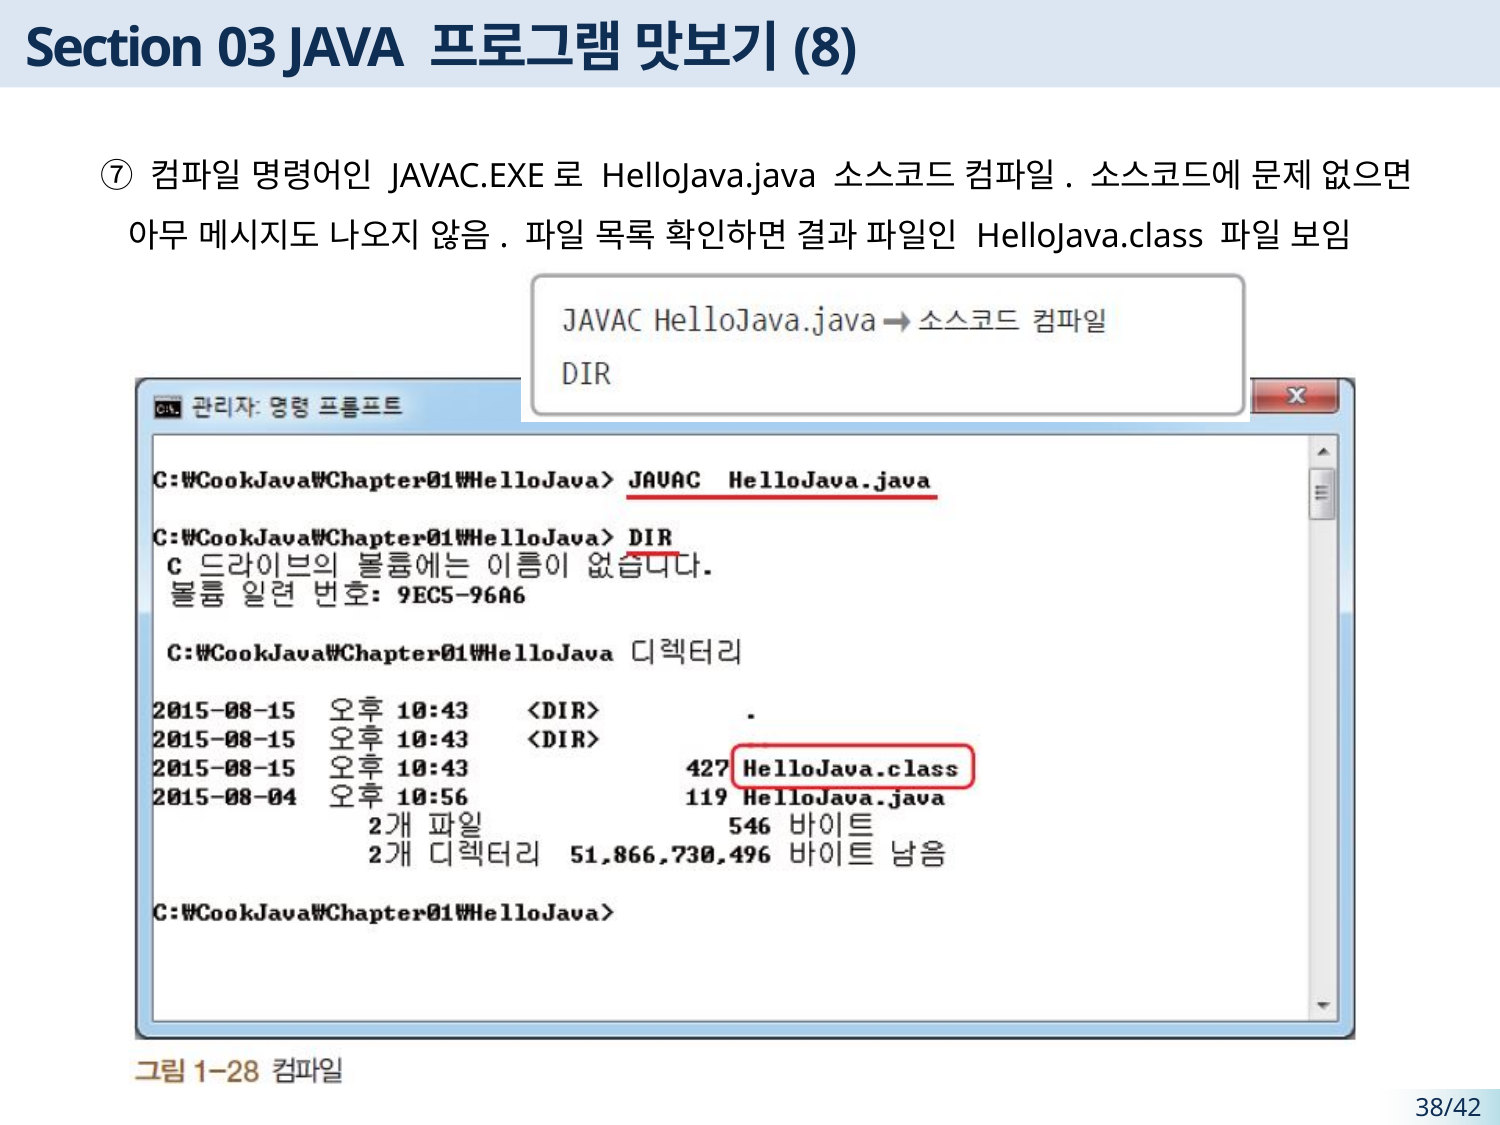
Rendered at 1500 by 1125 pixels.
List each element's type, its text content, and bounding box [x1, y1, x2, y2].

title Section 03 JAVA 프로그램 맛보기(8) [10, 5, 1288, 84]
list ⑦ 컴파일 명령어인 JAVAC.EXE로 HelloJava.java 소스코드 컴파일. 소스코드에 문제 없으면 아무 메시지도 나오지 않음. 파일 목록 확인하면 결과 파일인 HelloJava.class 파일 보임 [10, 126, 1481, 1057]
picture [129, 266, 1362, 1087]
